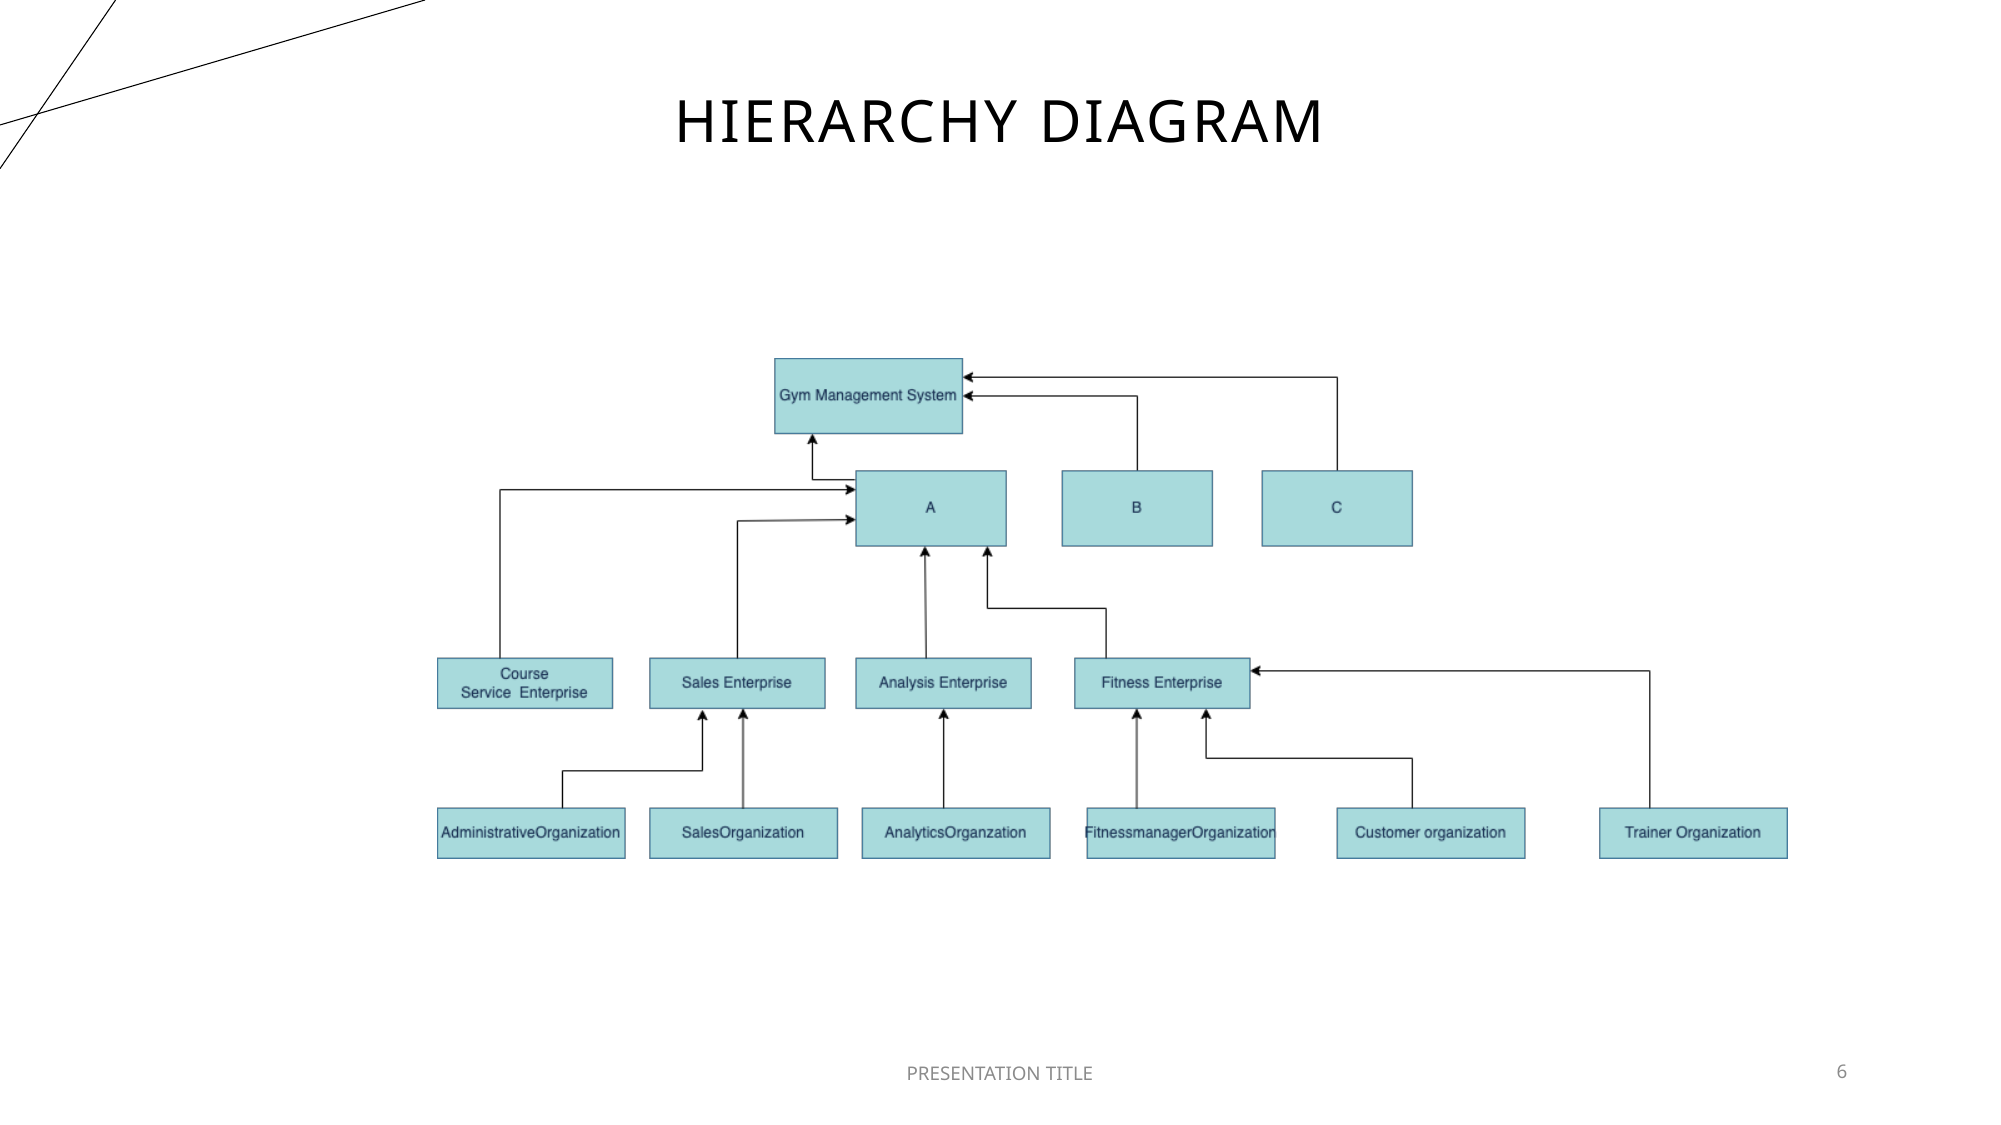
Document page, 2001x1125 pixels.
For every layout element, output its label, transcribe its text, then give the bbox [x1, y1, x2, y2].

footer PRESENTATION TITLE [662, 1042, 1338, 1103]
picture [436, 358, 1788, 860]
slide_number 6 [1412, 1042, 1863, 1103]
title Hierarchy Diagram [137, 59, 1863, 188]
